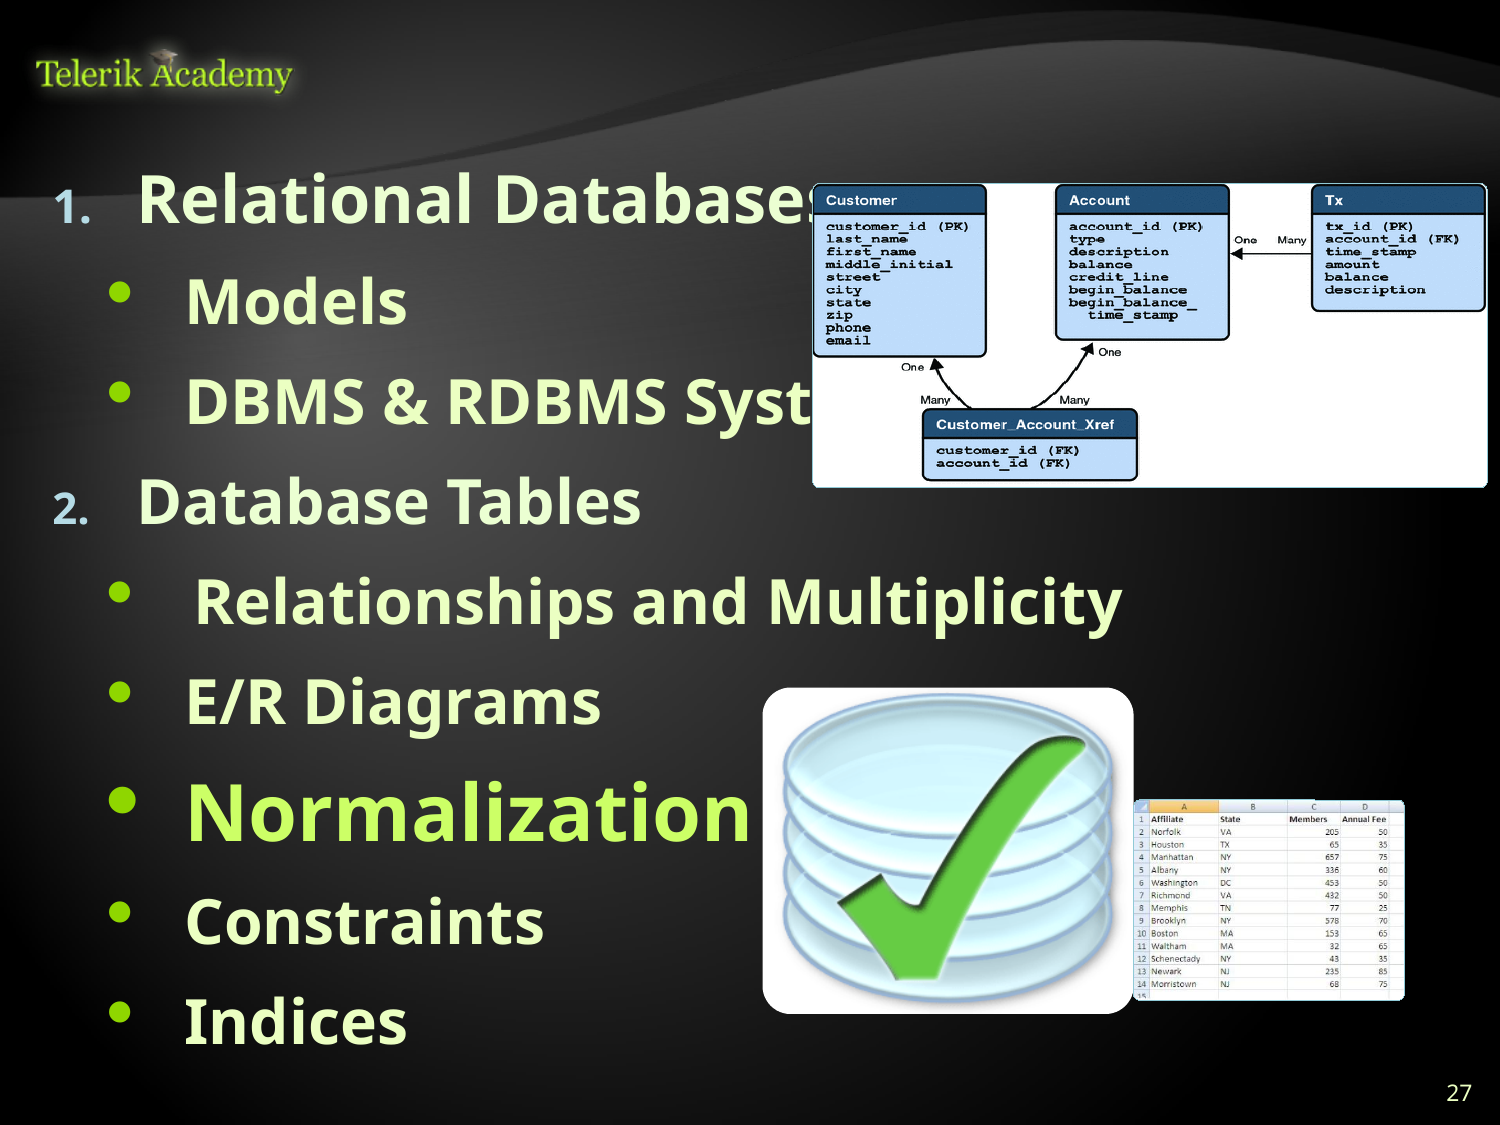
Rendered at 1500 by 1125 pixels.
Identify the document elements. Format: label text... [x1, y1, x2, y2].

picture [0, 0, 1500, 1125]
list Relational Databases Models DBMS & RDBMS Systems Database Tables Relationships and Multiplicity E/R Diagrams Normalization Constraints Indices [37, 149, 1463, 1100]
slide_number 27 [1412, 1074, 1488, 1113]
